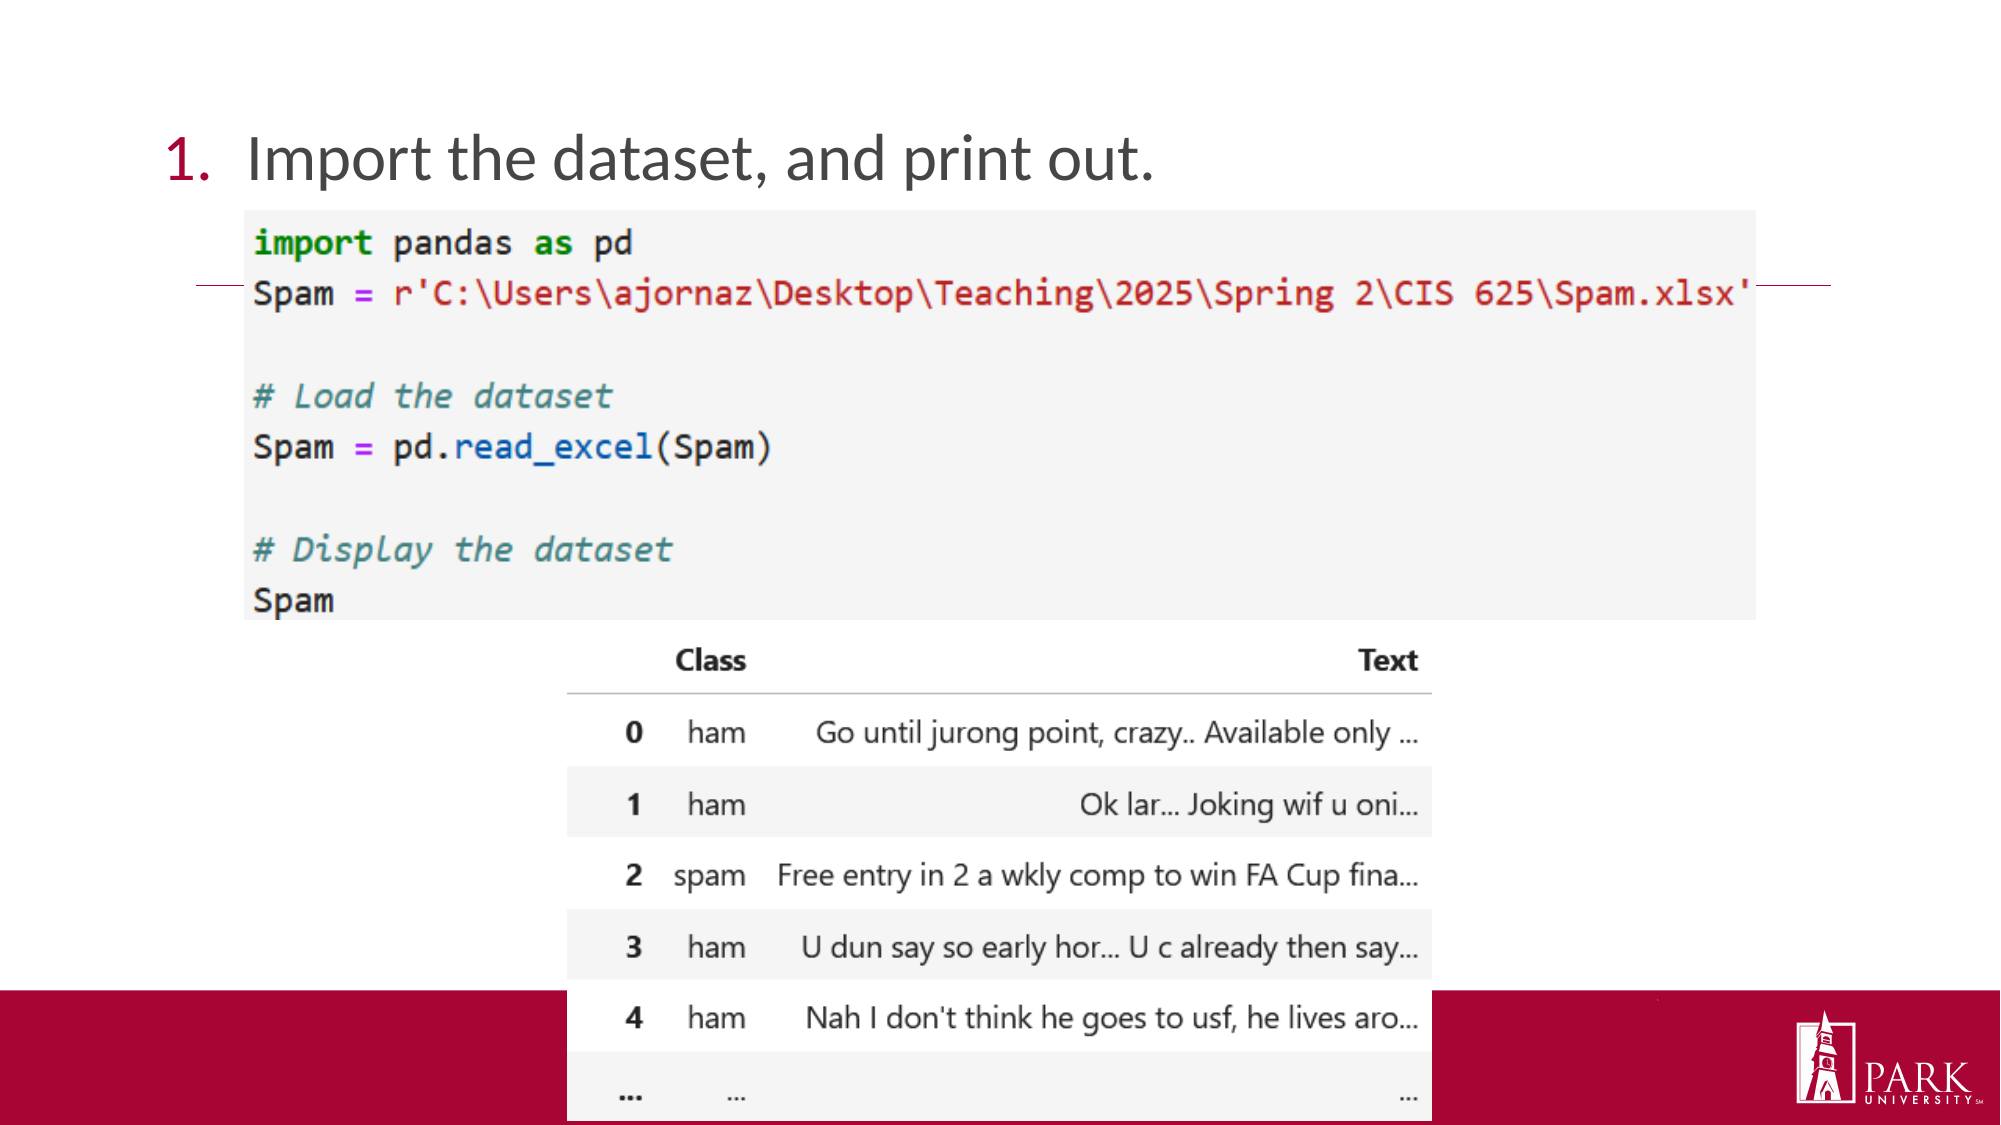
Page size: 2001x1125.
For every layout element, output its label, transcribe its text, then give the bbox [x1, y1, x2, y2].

picture [244, 210, 1756, 620]
list Import the dataset, and print out. [162, 90, 1838, 245]
picture [1594, 983, 2001, 1117]
picture [567, 635, 1433, 1121]
